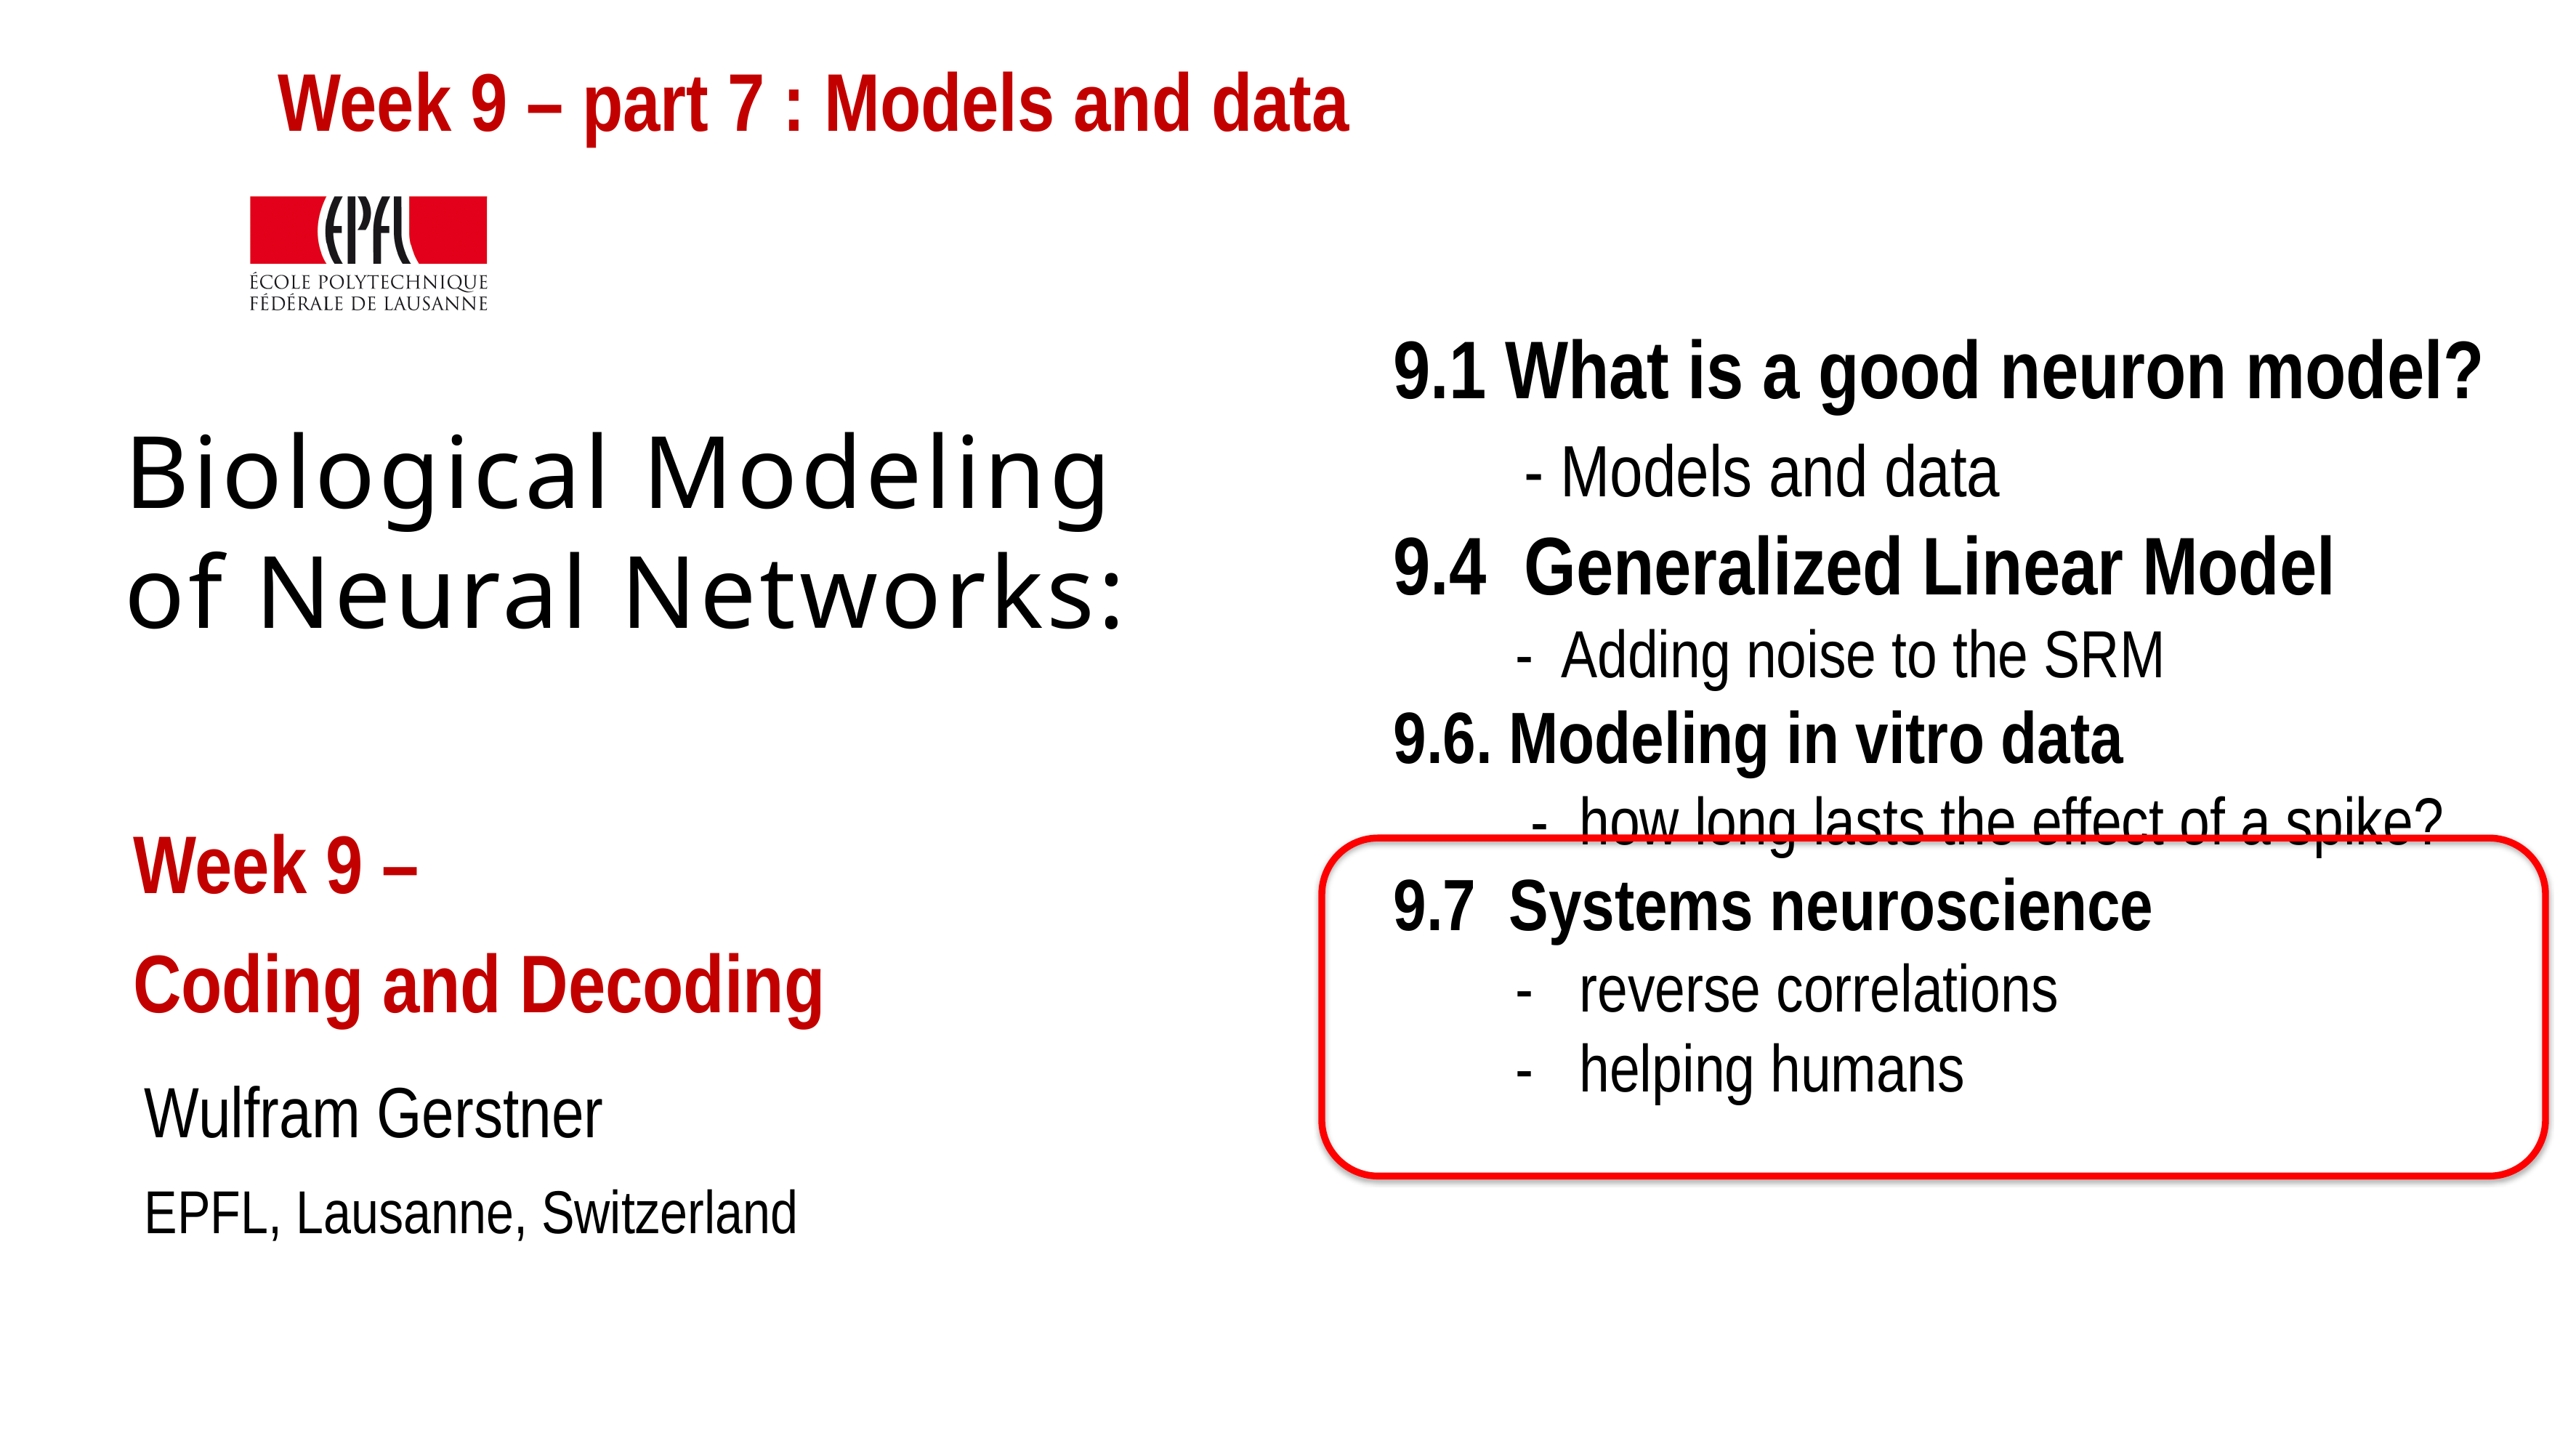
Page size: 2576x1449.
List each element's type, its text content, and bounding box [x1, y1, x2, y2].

list Wulfram Gerstner EPFL, Lausanne, Switzerland [133, 1060, 1044, 1288]
list Week 9 – Coding and Decoding [122, 806, 1322, 1061]
title Biological Modeling of Neural Networks: [113, 403, 1216, 752]
picture [242, 188, 495, 318]
text_box [1321, 837, 2546, 1177]
text_box 9.1 What is a good neuron model? - Models and data 9.4 Generalized Linear Model - Adding noise to the SRM 9.6. Modeling in vitro data - how long lasts the effect of a spike? 9.7 Systems neuroscience - reverse correlations - helping humans [1322, 171, 2564, 1337]
text_box Week 9 – part 7 : Models and data [229, 44, 2536, 153]
